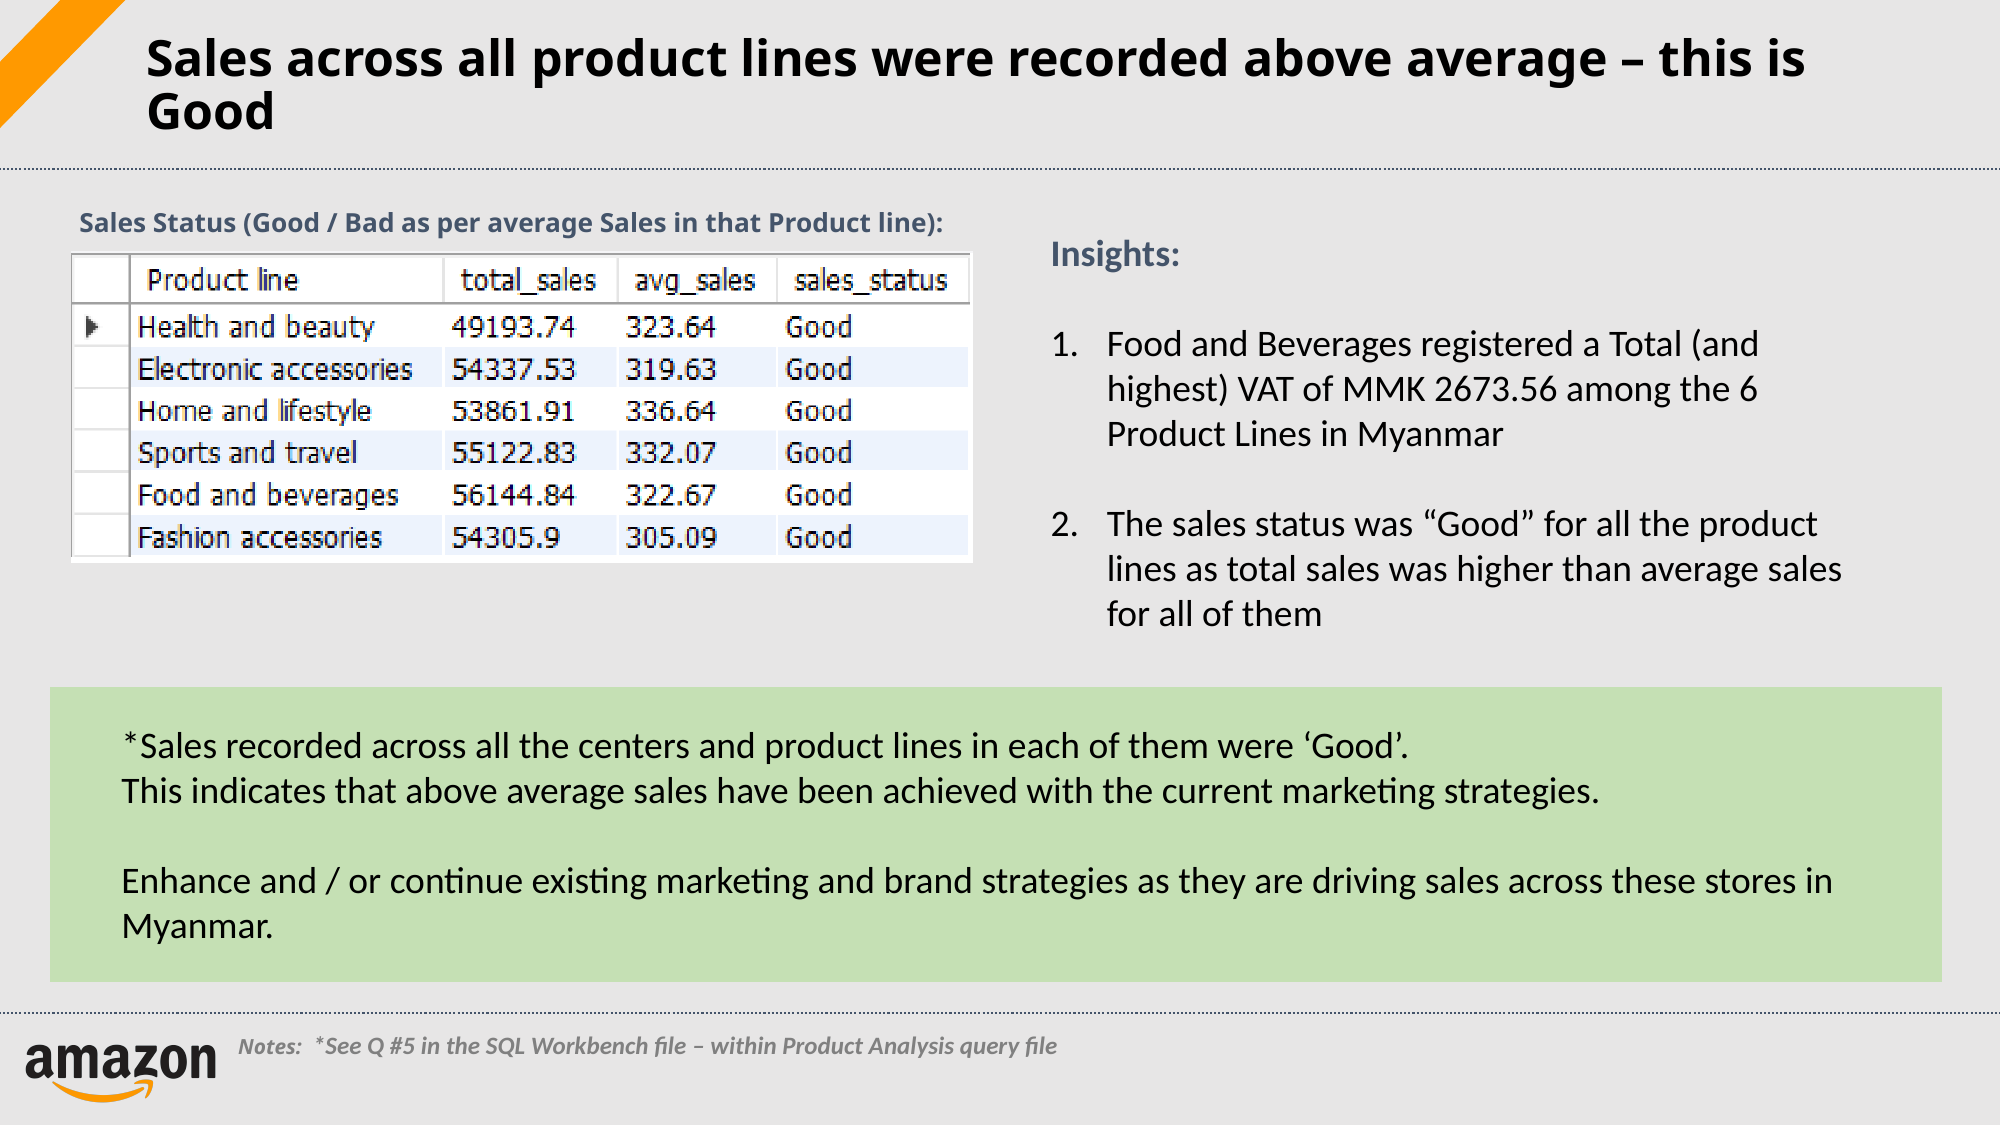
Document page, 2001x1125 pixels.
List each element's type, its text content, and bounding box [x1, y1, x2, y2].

text_box [50, 687, 1942, 982]
title Sales across all product lines were recorded above average – this is Good [131, 51, 1841, 149]
text_box *Sales recorded across all the centers and product lines in each of them were ‘Good’. This indicates that above average sales have been achieved with the current marketing strategies. Enhance and / or continue existing marketing and brand strategies as they are driving sales across these stores in Myanmar. [106, 713, 1923, 954]
picture [17, 1042, 224, 1105]
text_box Insights: Food and Beverages registered a Total (and highest) VAT of MMK 2673.56 among the 6 Product Lines in Myanmar The sales status was “Good” for all the product lines as total sales was higher than average sales for all of them [1035, 221, 1860, 641]
text_box *See Q #5 in the SQL Workbench file – within Product Analysis query file [298, 1021, 2000, 1067]
text_box Sales Status (Good / Bad as per average Sales in that Product line): [64, 202, 1007, 271]
picture [71, 251, 973, 563]
list [49, 190, 695, 237]
